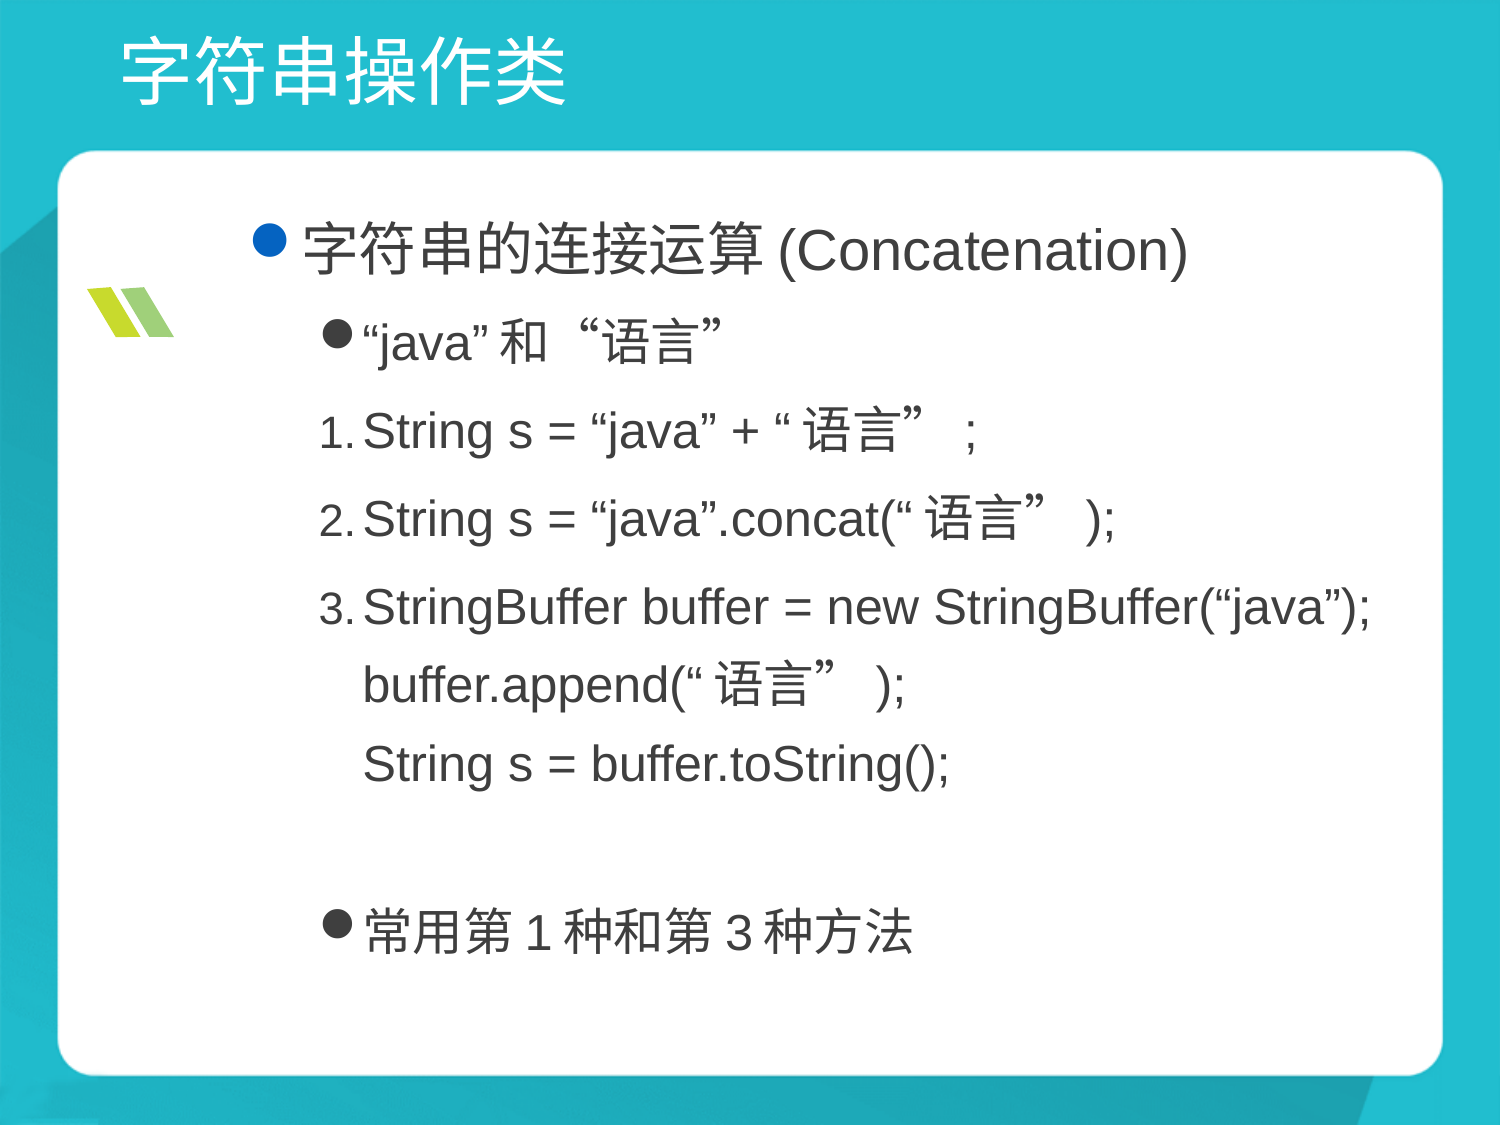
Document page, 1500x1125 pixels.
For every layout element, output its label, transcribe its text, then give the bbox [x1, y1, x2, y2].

picture [0, 0, 1500, 1125]
text_box [118, 286, 176, 339]
list 字符串的连接运算(Concatenation) “java”和“语言” String s = “java” + “语言”; String s = “java”.concat(“语言”); StringBuffer buffer = new StringBuffer(“java”); buffer.append(“语言”); String s = buffer.toString(); 常用第1种和第3种方法 [233, 184, 1397, 1024]
text_box [85, 286, 143, 339]
title 字符串操作类 [103, 0, 1397, 150]
